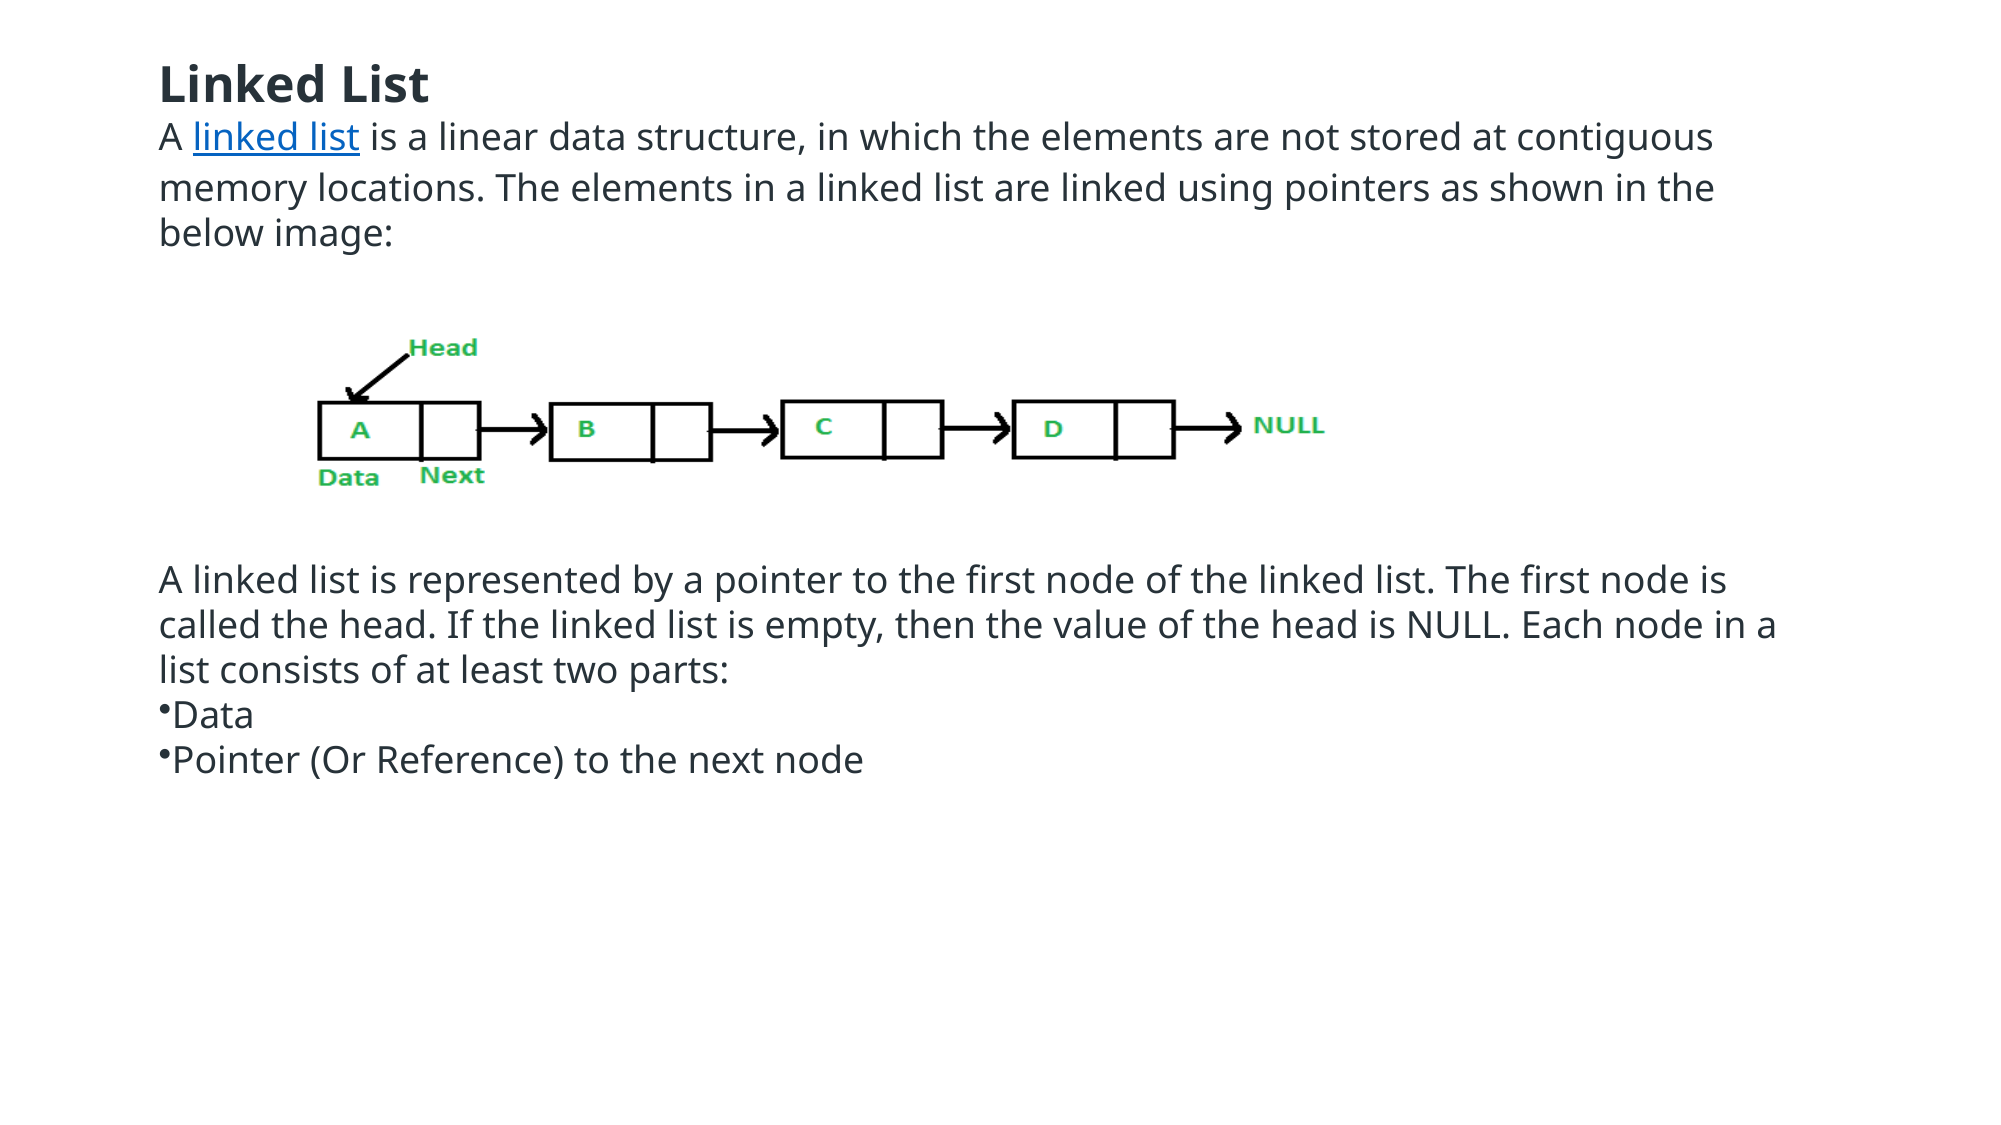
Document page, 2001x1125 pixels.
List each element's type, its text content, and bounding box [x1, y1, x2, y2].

text_box Linked List A linked list is a linear data structure, in which the elements are not stored at contiguous memory locations. The elements in a linked list are linked using pointers as shown in the below image: A linked list is represented by a pointer to the first node of the linked list. The first node is called the head. If the linked list is empty, then the value of the head is NULL. Each node in a list consists of at least two parts: Data Pointer (Or Reference) to the next node [158, 52, 1784, 862]
picture [216, 326, 1403, 537]
